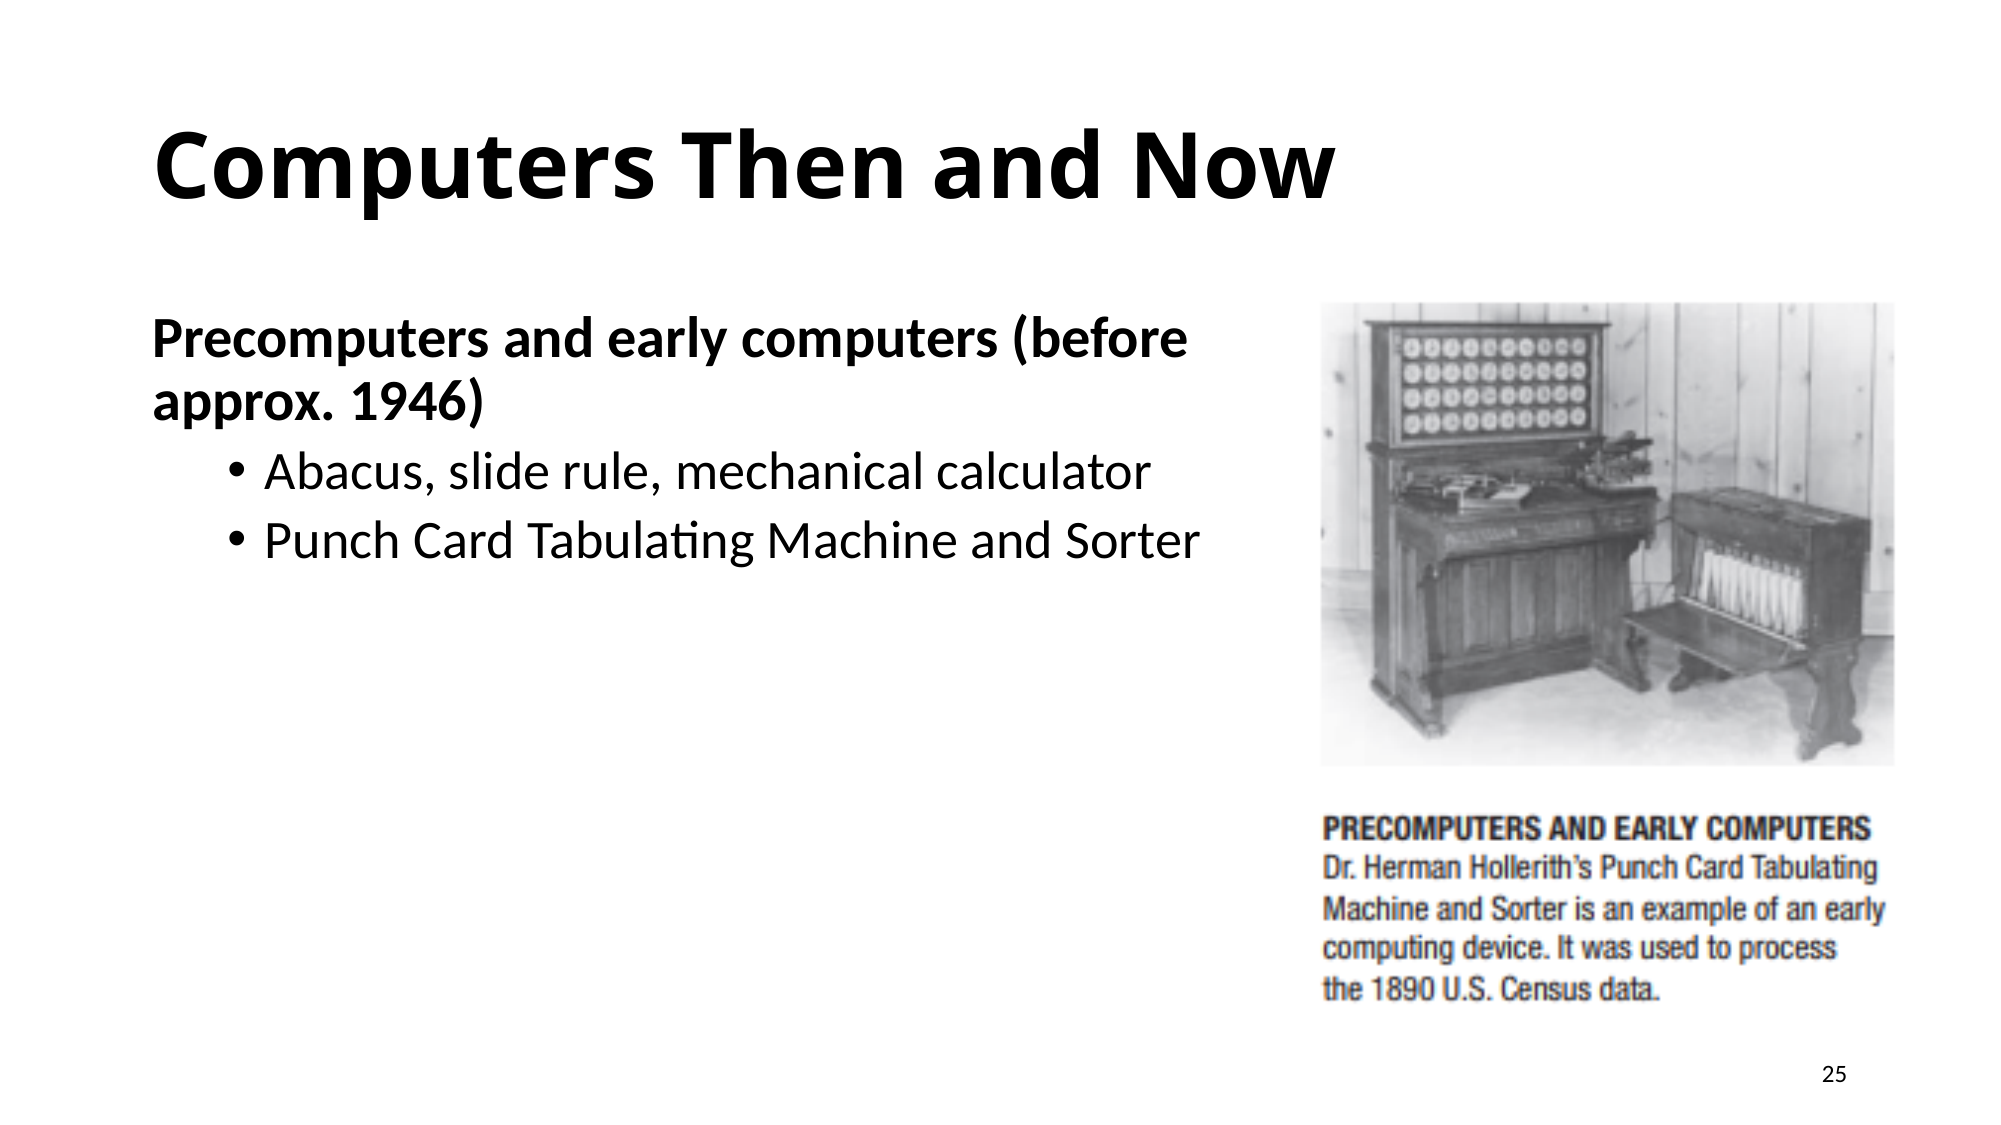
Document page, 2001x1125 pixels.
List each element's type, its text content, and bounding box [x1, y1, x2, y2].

title Computers Then and Now [137, 59, 1863, 278]
slide_number 25 [1412, 1042, 1863, 1103]
picture [1313, 277, 1916, 1028]
list Precomputers and early computers (before approx. 1946) Abacus, slide rule, mechanical calculator Punch Card Tabulating Machine and Sorter [137, 299, 1232, 1014]
